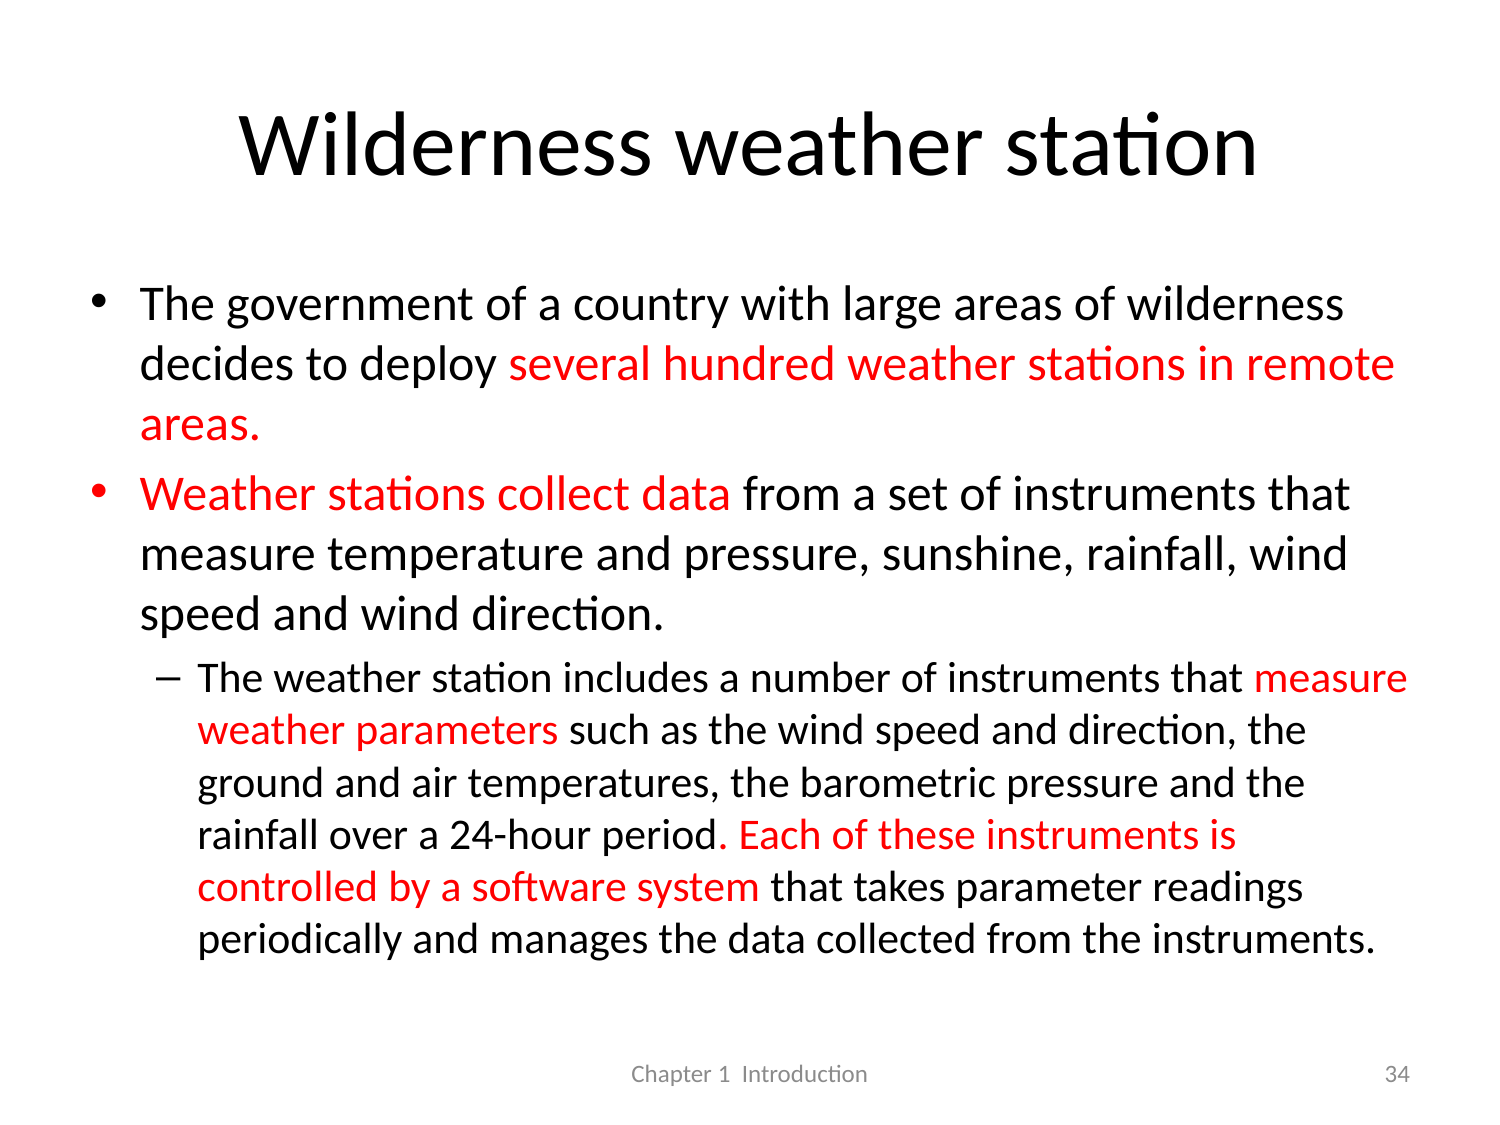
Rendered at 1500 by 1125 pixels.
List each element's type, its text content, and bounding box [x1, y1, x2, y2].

title Wilderness weather station [75, 45, 1425, 233]
slide_number 34 [1074, 1042, 1425, 1103]
list The government of a country with large areas of wilderness decides to deploy several hundred weather stations in remote areas. Weather stations collect data from a set of instruments that measure temperature and pressure, sunshine, rainfall, wind speed and wind direction. The weather station includes a number of instruments that measure weather parameters such as the wind speed and direction, the ground and air temperatures, the barometric pressure and the rainfall over a 24-hour period. Each of these instruments is controlled by a software system that takes parameter readings periodically and manages the data collected from the instruments. [75, 262, 1425, 1005]
footer Chapter 1 Introduction [512, 1042, 988, 1103]
